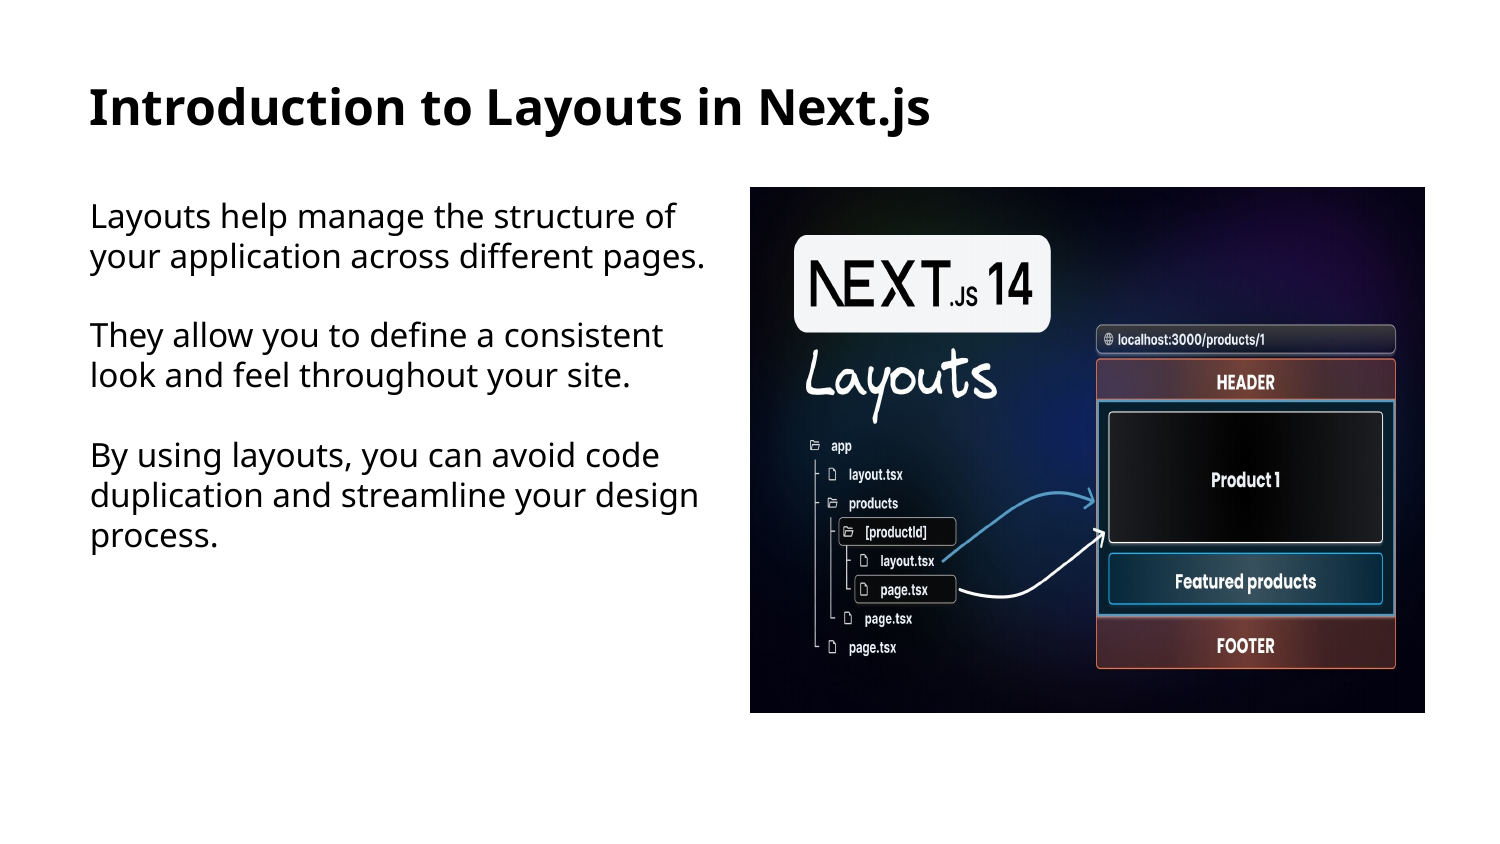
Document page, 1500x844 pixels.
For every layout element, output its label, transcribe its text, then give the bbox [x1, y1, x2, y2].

picture [749, 187, 1425, 713]
text_box Layouts help manage the structure of your application across different pages. They allow you to define a consistent look and feel throughout your site. By using layouts, you can avoid code duplication and streamline your design process. [74, 187, 749, 713]
text_box Introduction to Layouts in Next.js [74, 37, 1425, 173]
